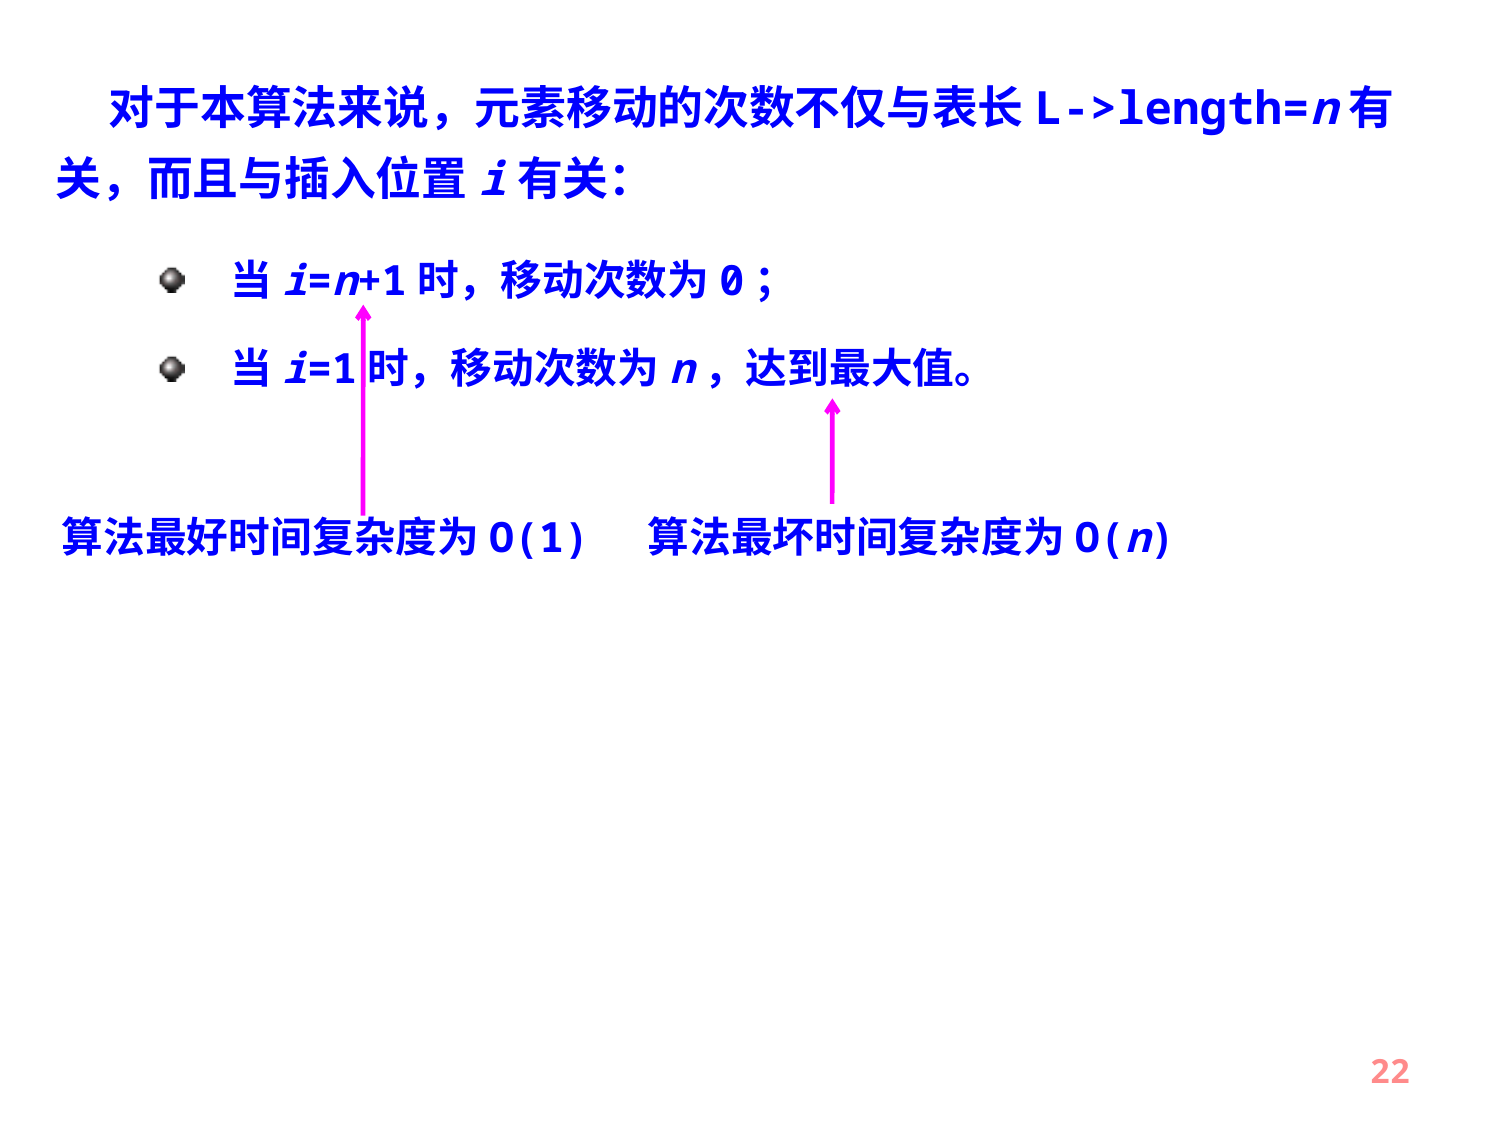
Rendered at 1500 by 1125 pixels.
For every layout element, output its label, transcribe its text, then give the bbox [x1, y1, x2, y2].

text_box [632, 398, 1342, 570]
text_box 对于本算法来说，元素移动的次数不仅与表长L->length=n有关，而且与插入位置i有关： [41, 54, 1465, 213]
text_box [46, 304, 756, 570]
slide_number 22 [1074, 1042, 1425, 1103]
text_box 当i=n+1时，移动次数为0； [140, 246, 1020, 311]
text_box 当i=1时，移动次数为n，达到最大值。 [760, 334, 1149, 396]
picture [155, 263, 185, 293]
